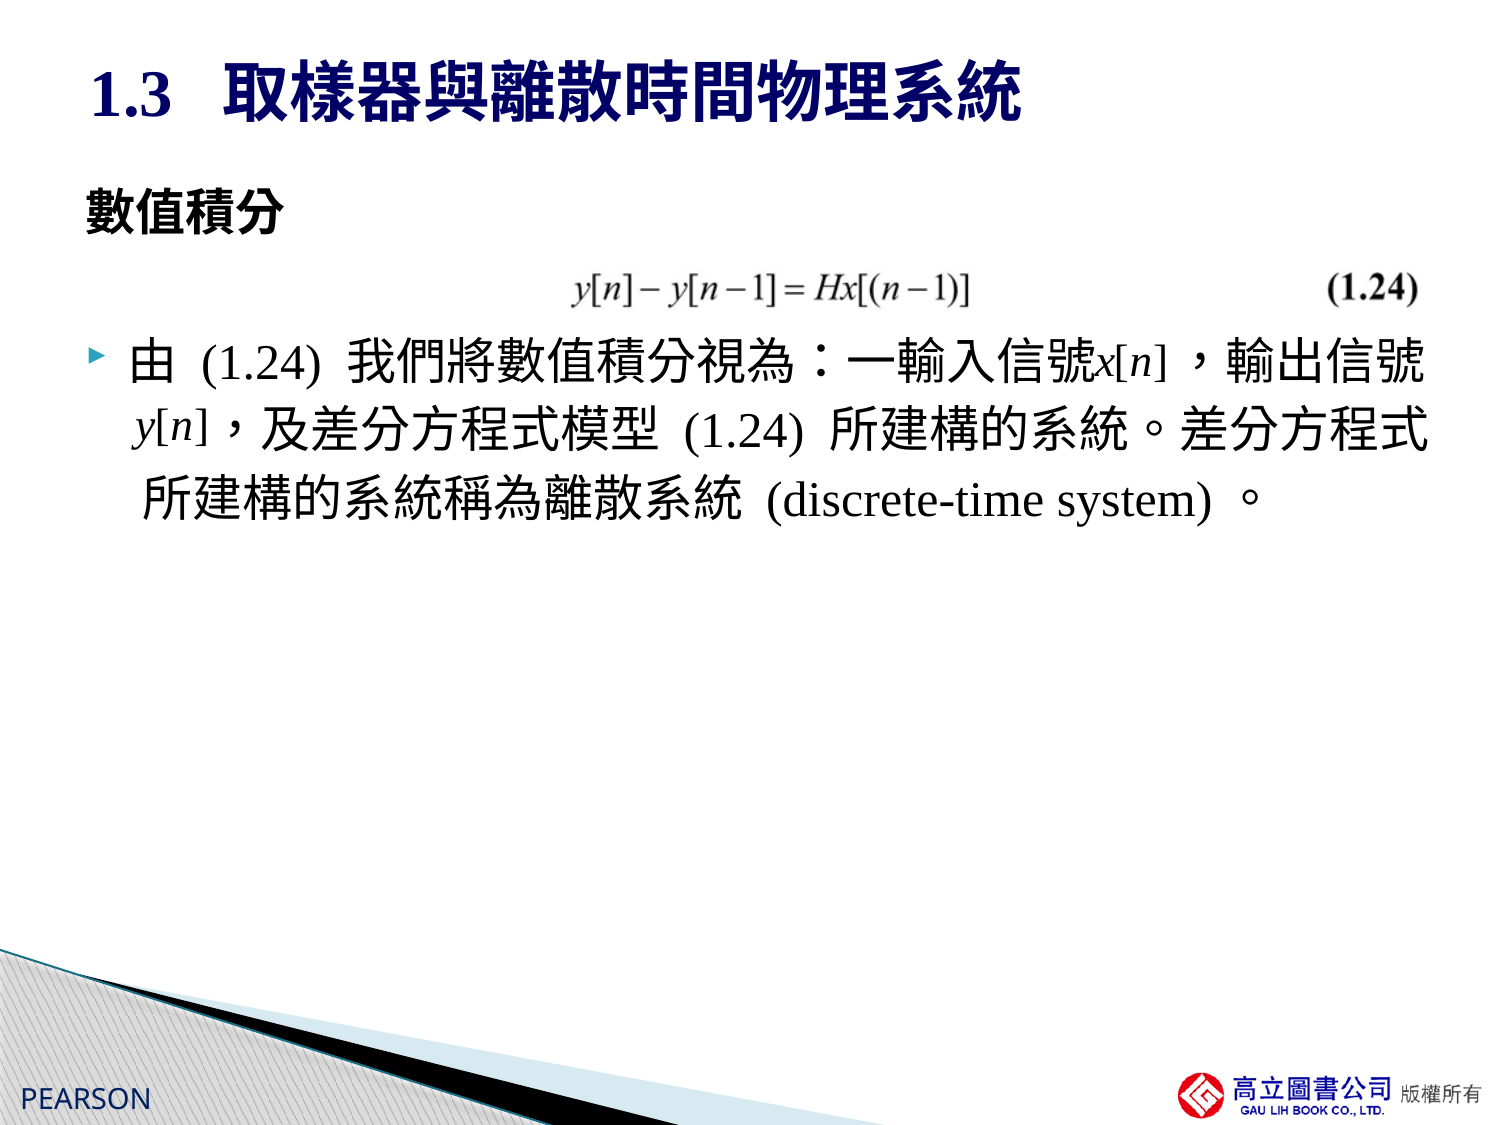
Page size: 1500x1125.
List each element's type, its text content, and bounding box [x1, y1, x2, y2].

list 數值積分 由 (1.24) 我們將數值積分視為：一輸入信號 ，輸出信號 ，及差分方程式模型 (1.24) 所建構的系統。差分方程式 所建構的系統稱為離散系統 (discrete-time system)。 [53, 172, 1459, 1052]
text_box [118, 396, 219, 463]
picture [1178, 1065, 1500, 1125]
picture [139, 255, 1436, 327]
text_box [1080, 333, 1177, 399]
title 1.3 取樣器與離散時間物理系統 [75, 30, 1425, 149]
